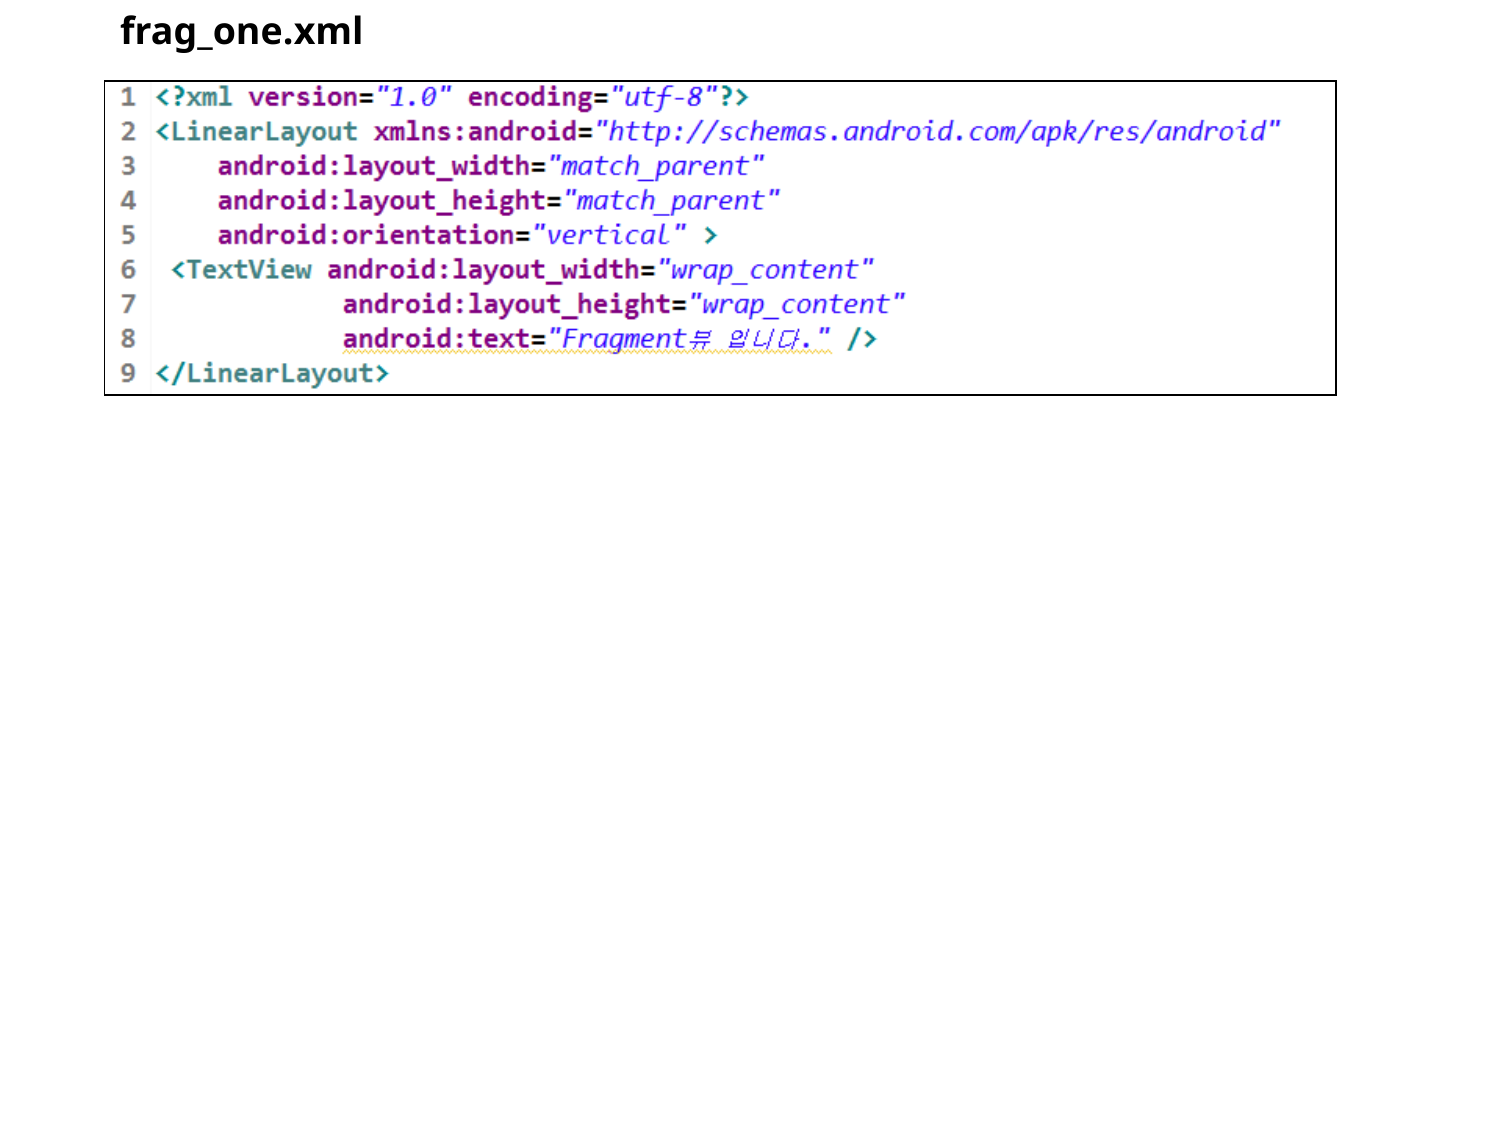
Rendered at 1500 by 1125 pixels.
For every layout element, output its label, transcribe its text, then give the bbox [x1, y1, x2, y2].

text_box frag_one.xml [105, 0, 973, 60]
picture [105, 81, 1336, 395]
